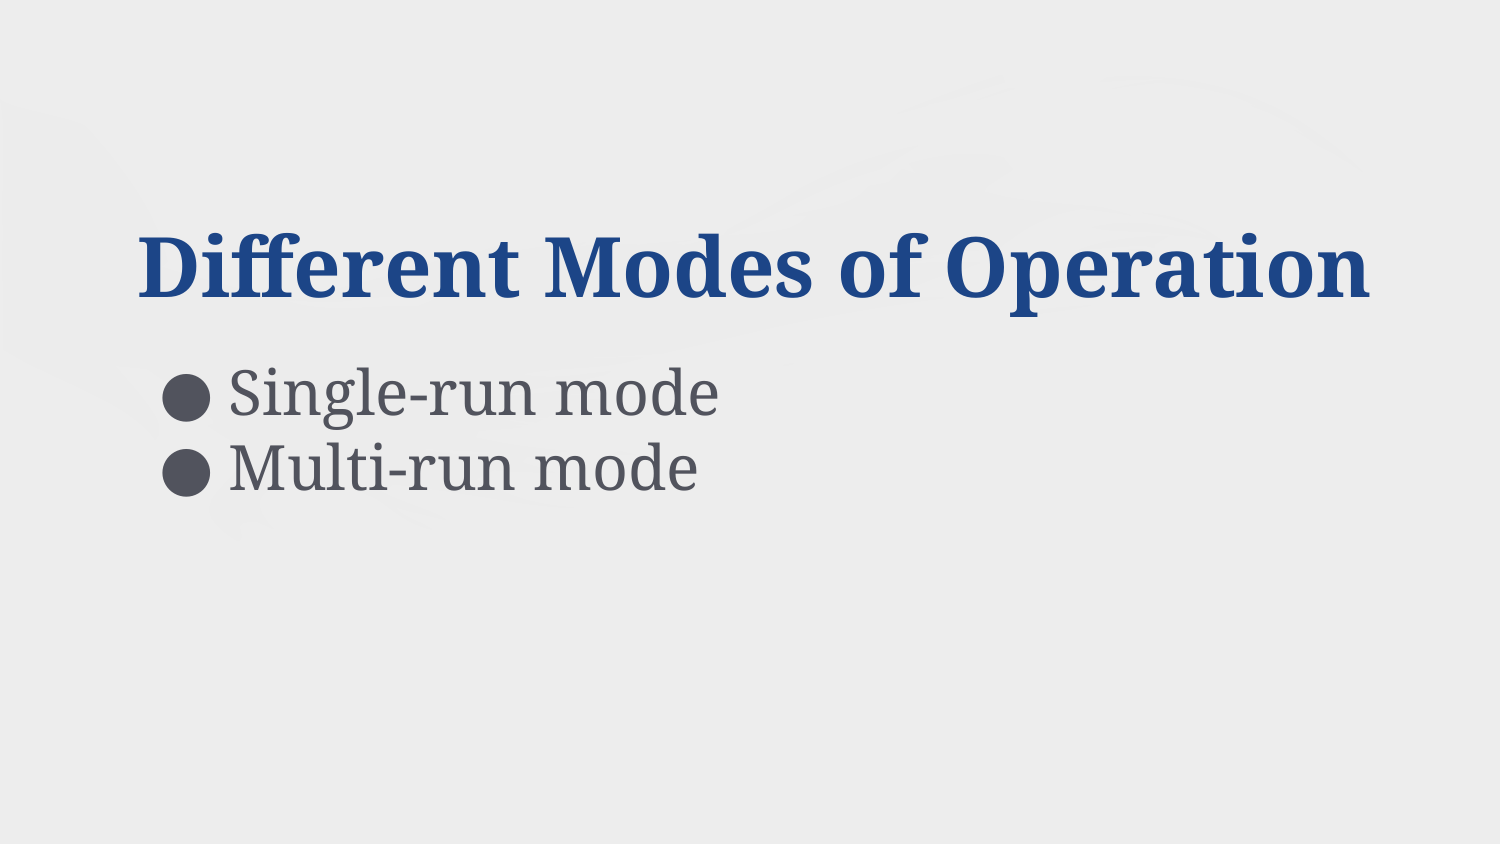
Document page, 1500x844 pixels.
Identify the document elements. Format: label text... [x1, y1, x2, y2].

text_box Single-run mode Multi-run mode [138, 337, 994, 523]
text_box Different Modes of Operation [122, 198, 1423, 319]
